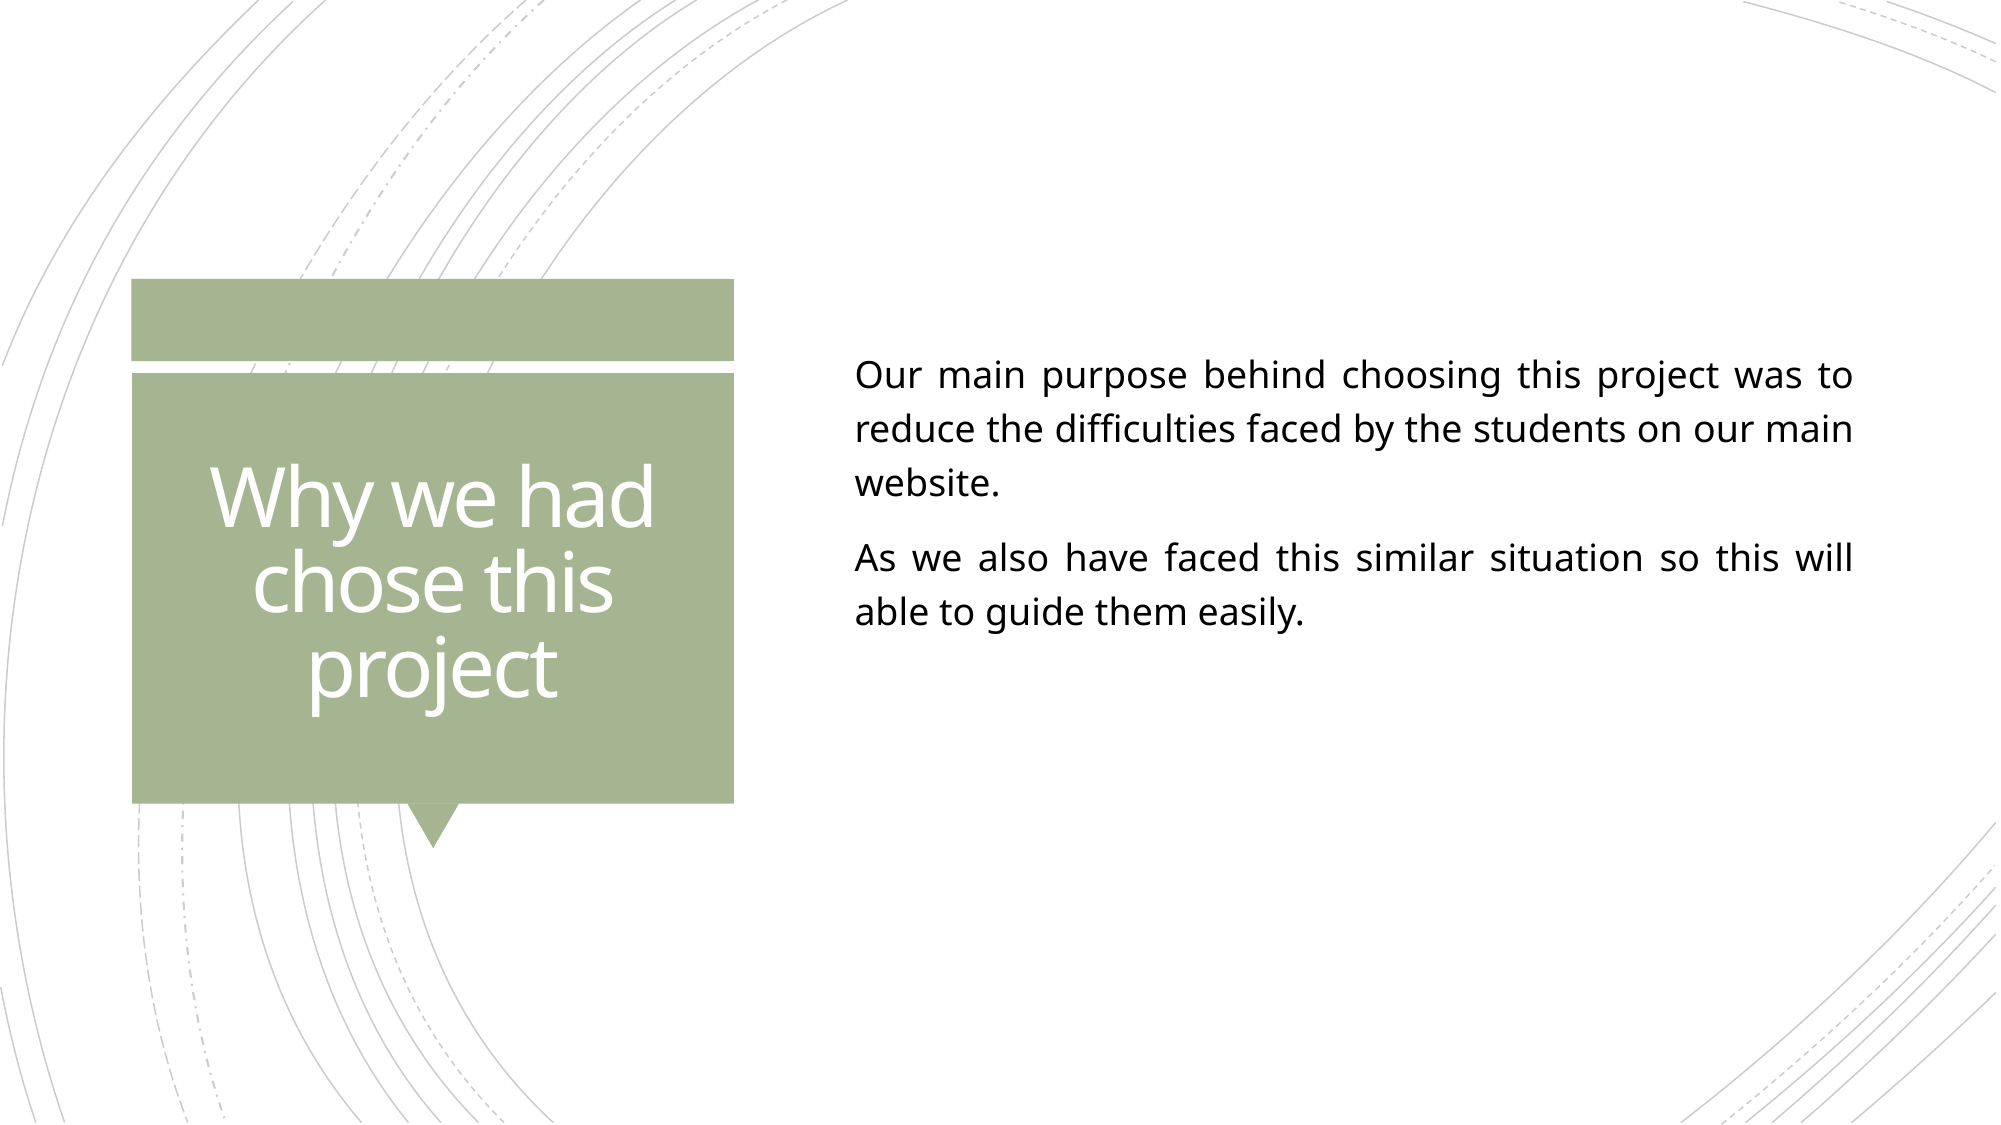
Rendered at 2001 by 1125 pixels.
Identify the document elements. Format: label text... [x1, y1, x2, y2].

list Our main purpose behind choosing this project was to reduce the difficulties faced by the students on our main website. As we also have faced this similar situation so this will able to guide them easily. [839, 131, 1871, 993]
title Why we had chose this project [145, 385, 720, 789]
